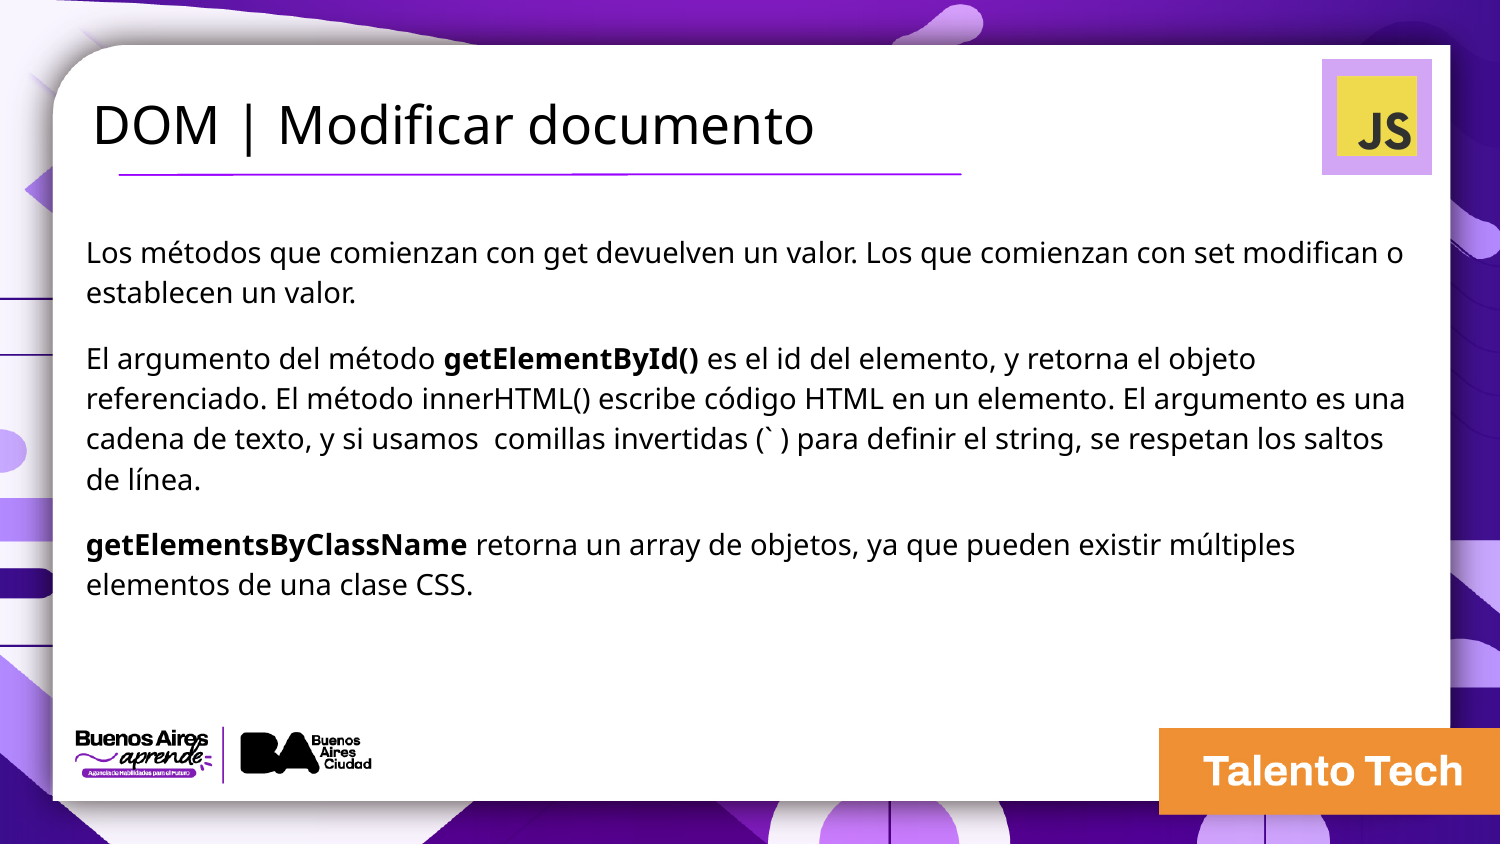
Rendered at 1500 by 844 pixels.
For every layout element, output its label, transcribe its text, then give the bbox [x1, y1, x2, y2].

picture [0, 0, 1500, 844]
text_box DOM | Modificar documento [77, 67, 1316, 172]
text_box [1321, 56, 1433, 176]
text_box Los métodos que comienzan con get devuelven un valor. Los que comienzan con set modifican o establecen un valor. El argumento del método getElementById() es el id del elemento, y retorna el objeto referenciado. El método innerHTML() escribe código HTML en un elemento. El argumento es una cadena de texto, y si usamos comillas invertidas (` ) para definir el string, se respetan los saltos de línea. getElementsByClassName retorna un array de objetos, ya que pueden existir múltiples elementos de una clase CSS. [70, 214, 1430, 759]
